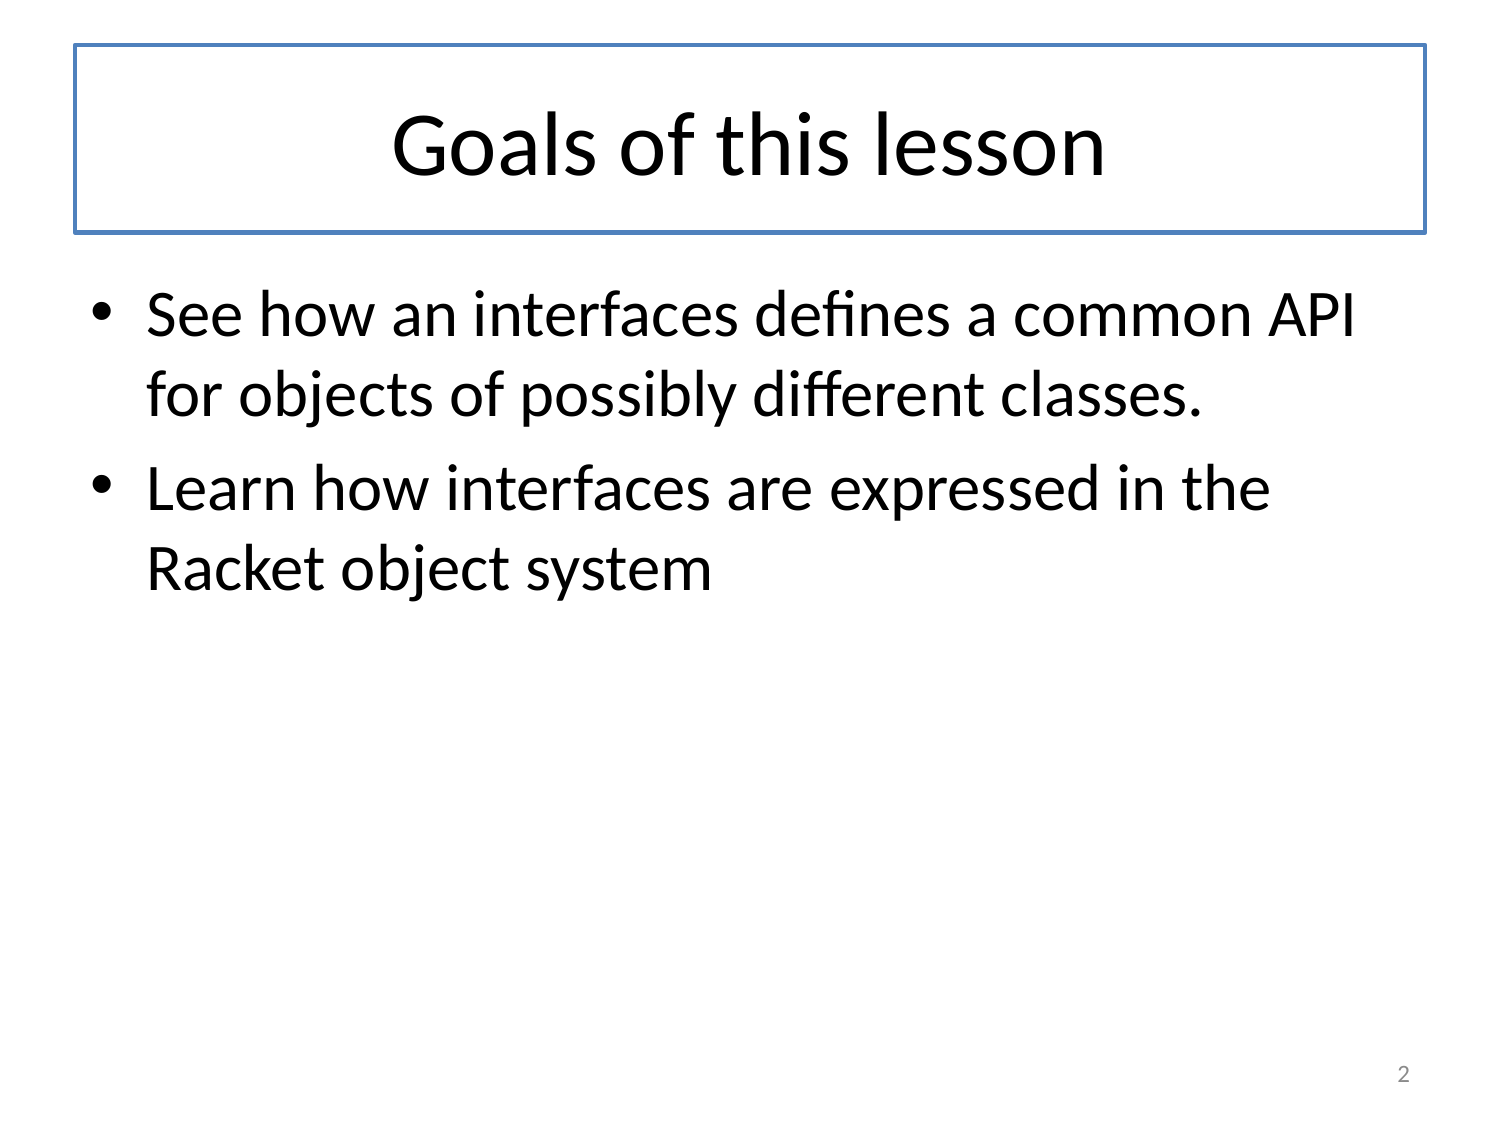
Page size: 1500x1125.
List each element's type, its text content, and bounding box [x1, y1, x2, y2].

list See how an interfaces defines a common API for objects of possibly different classes. Learn how interfaces are expressed in the Racket object system [75, 262, 1425, 1005]
title Goals of this lesson [73, 43, 1427, 235]
slide_number 2 [1074, 1042, 1425, 1103]
